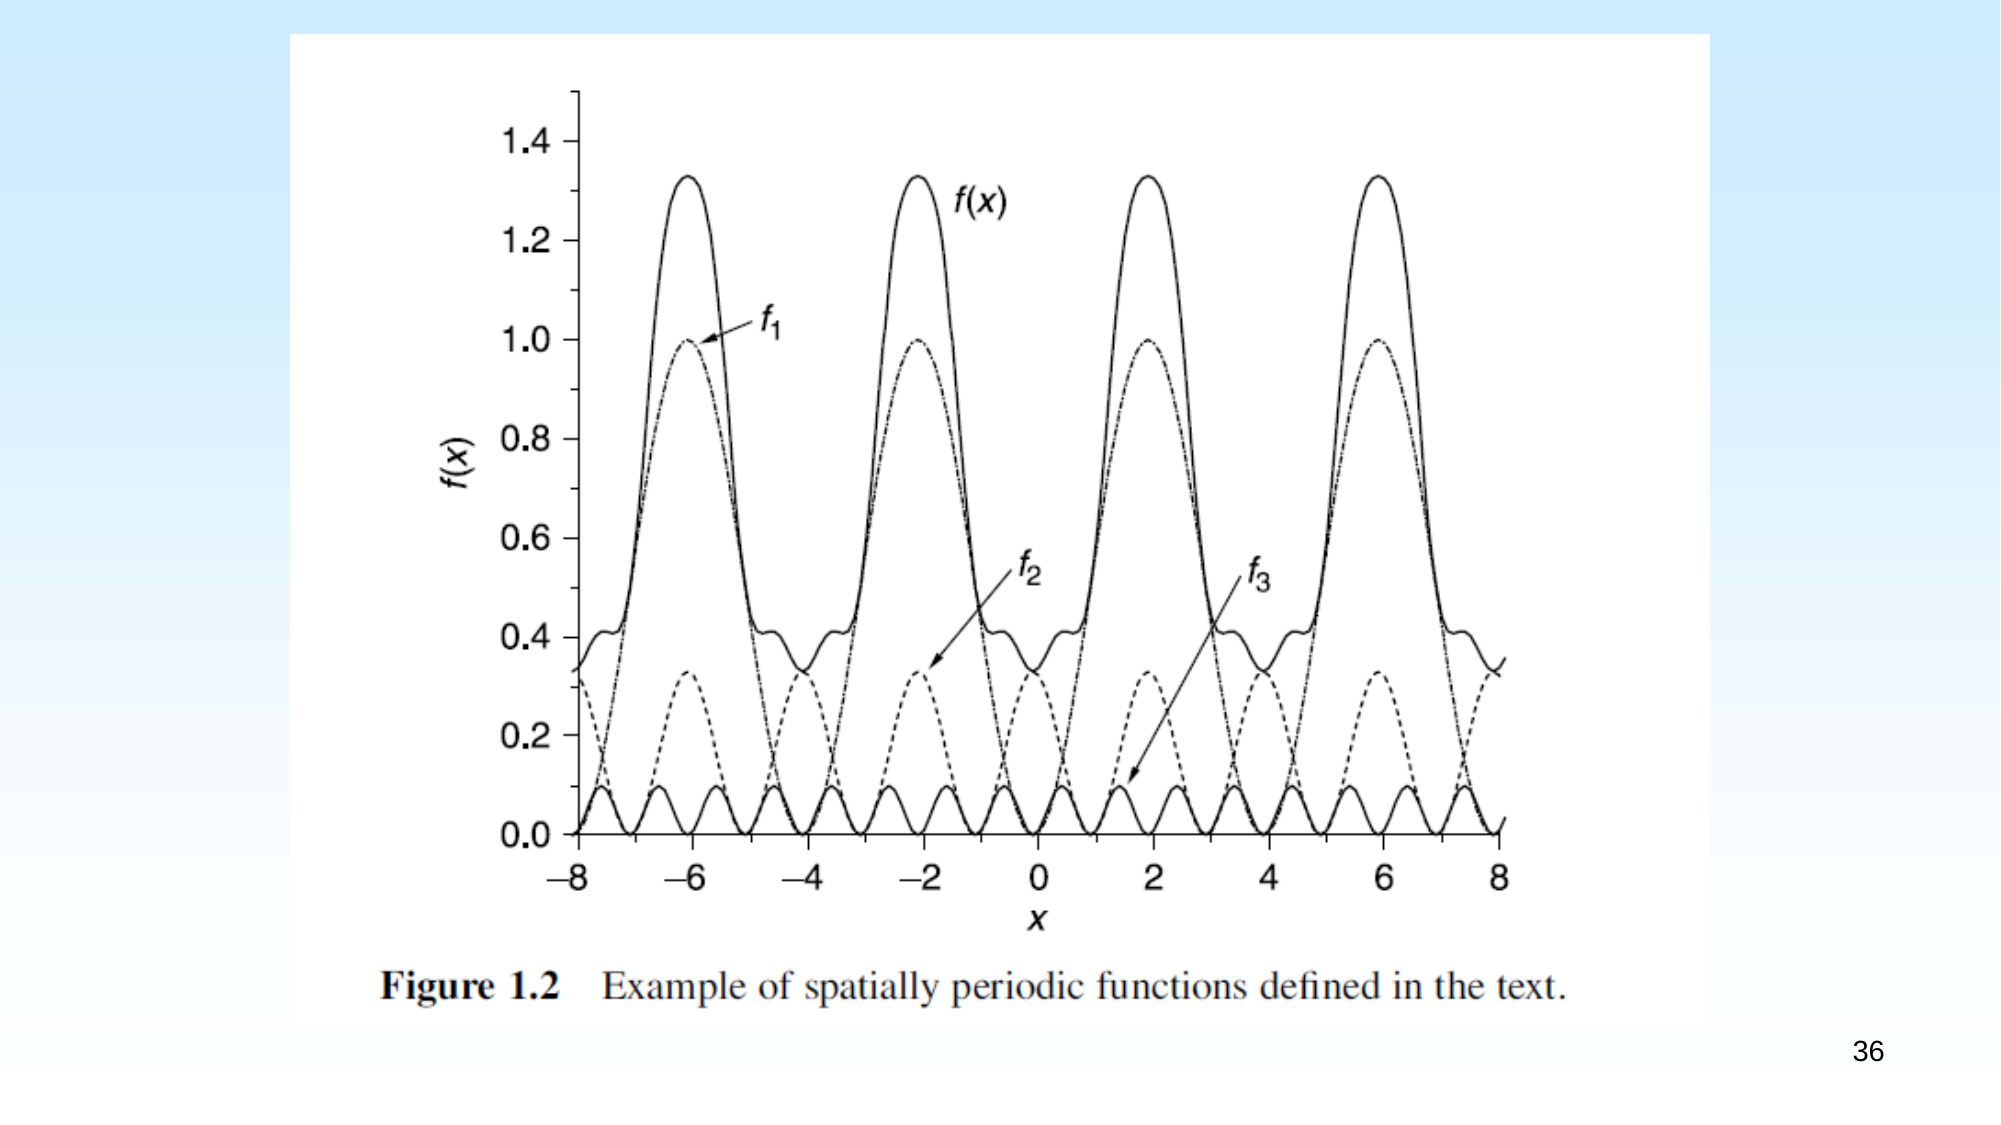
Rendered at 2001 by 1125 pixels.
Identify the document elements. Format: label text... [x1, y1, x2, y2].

picture [0, 0, 2001, 1125]
slide_number 36 [1433, 1024, 1900, 1103]
